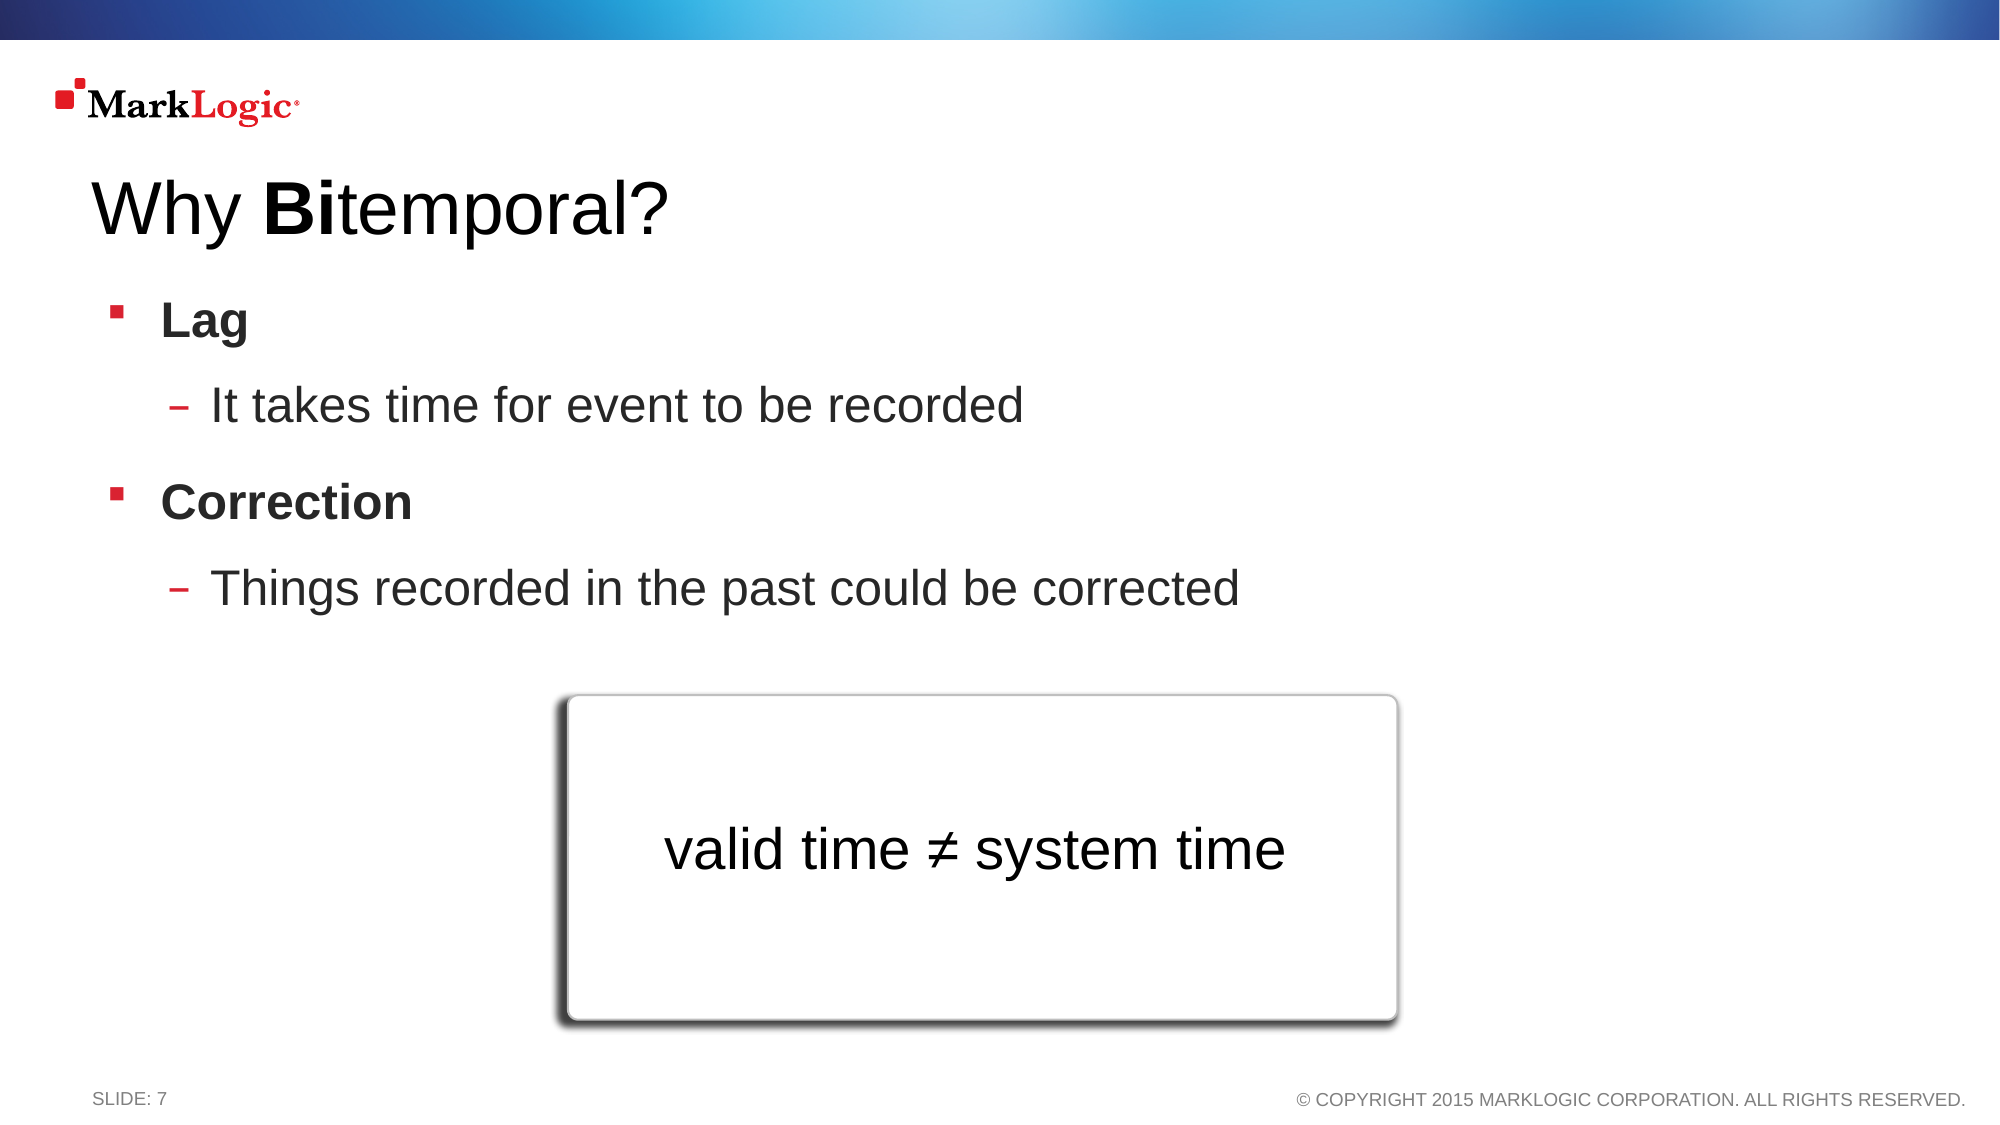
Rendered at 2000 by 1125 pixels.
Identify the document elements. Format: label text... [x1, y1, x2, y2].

picture [0, 0, 2000, 40]
list Lag It takes time for event to be recorded Correction Things recorded in the past could be corrected [91, 287, 1911, 957]
text_box [566, 957, 1399, 1021]
title Why Bitemporal? [91, 166, 1911, 263]
text_box valid time ≠ system time [649, 803, 1534, 889]
